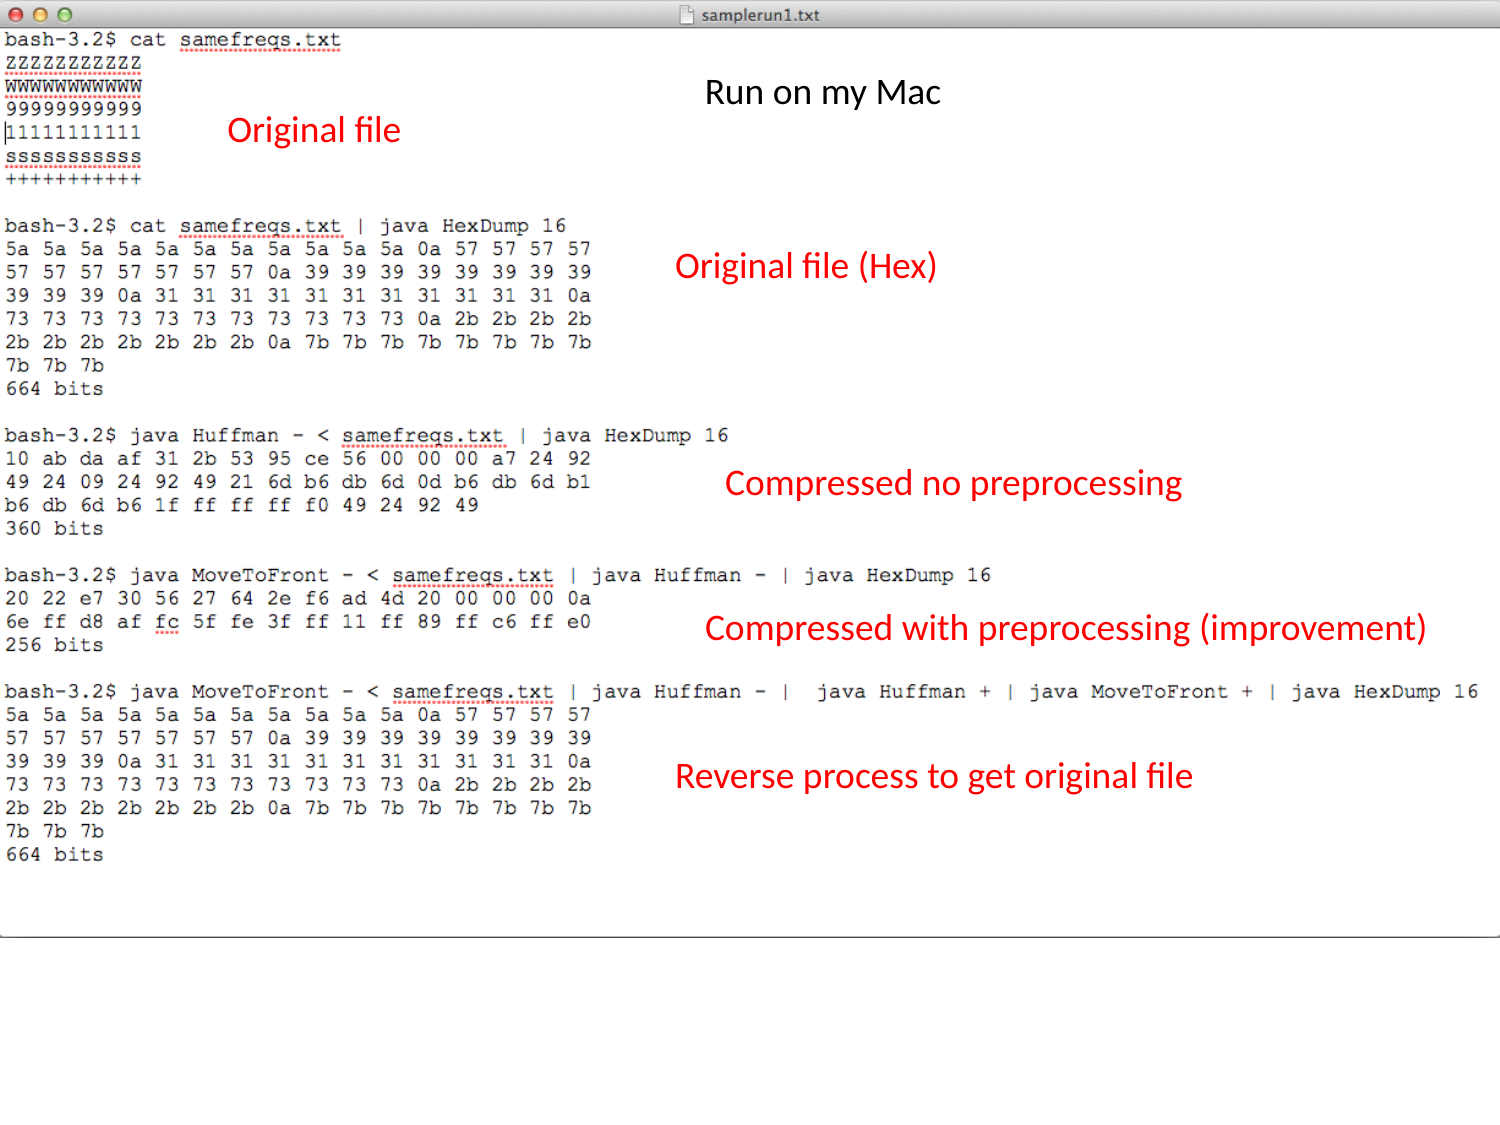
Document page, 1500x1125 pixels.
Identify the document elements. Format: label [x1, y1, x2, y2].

picture [0, 0, 1500, 939]
